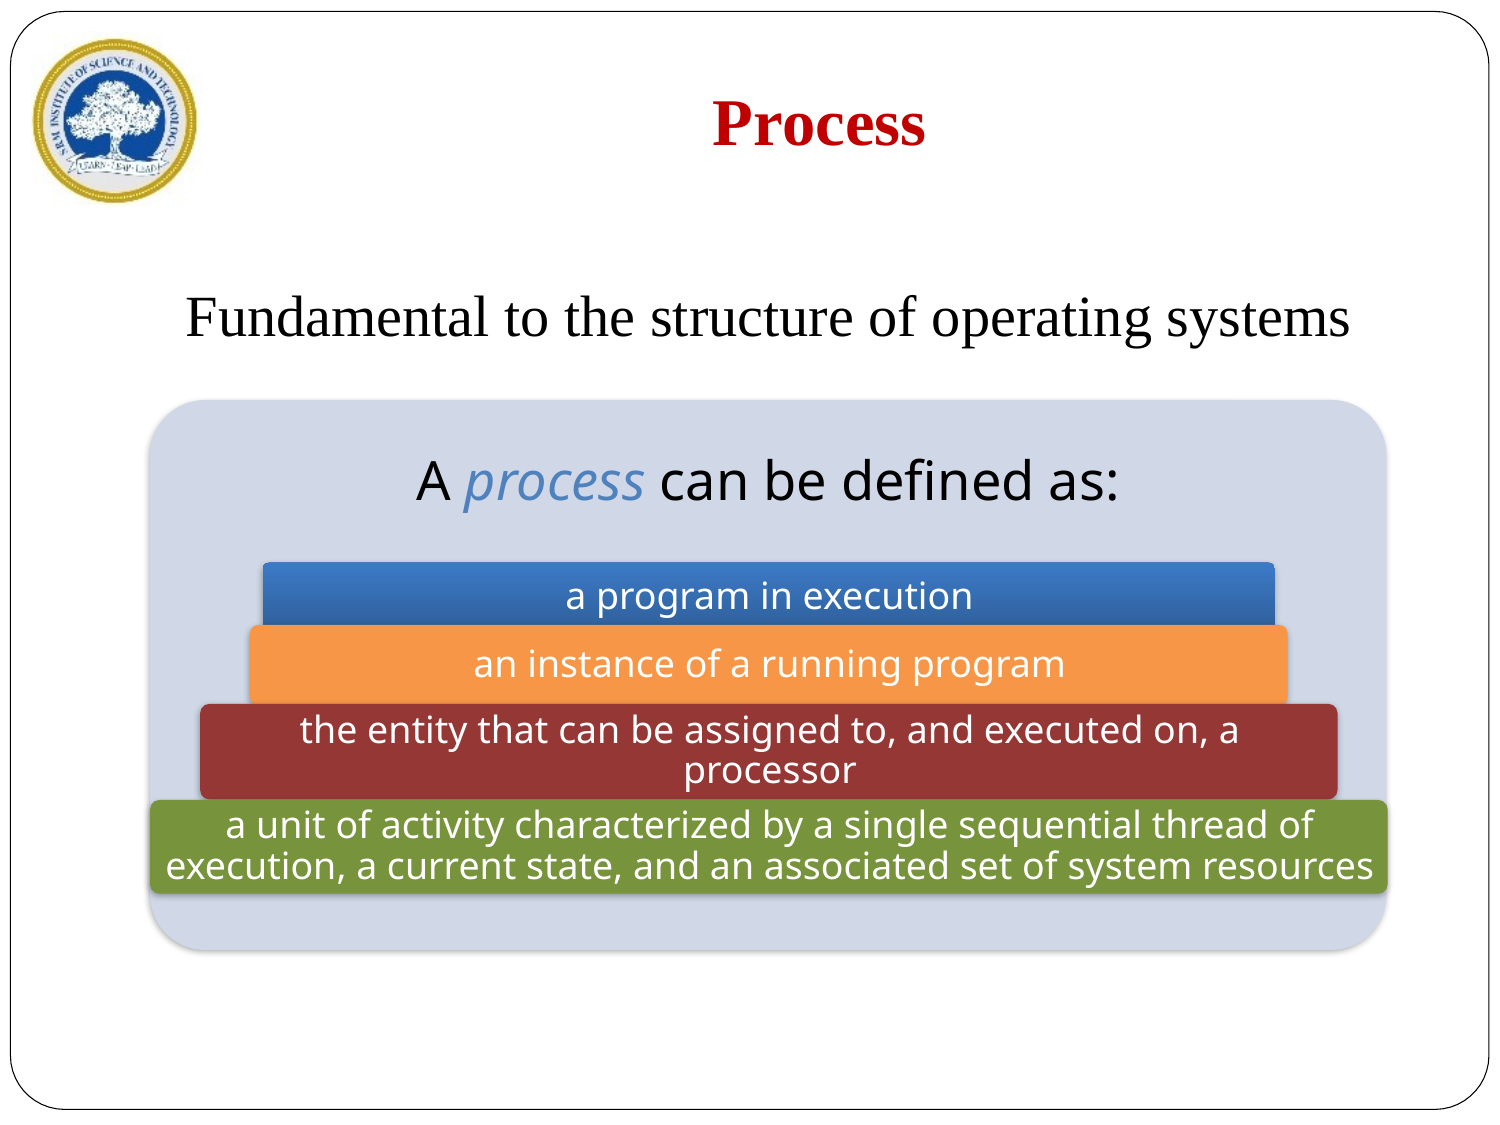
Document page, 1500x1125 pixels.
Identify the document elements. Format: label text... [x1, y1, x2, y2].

text_box Fundamental to the structure of operating systems [68, 278, 1469, 349]
text_box Process [203, 79, 1437, 160]
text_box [149, 399, 1388, 951]
text_box [31, 31, 202, 207]
